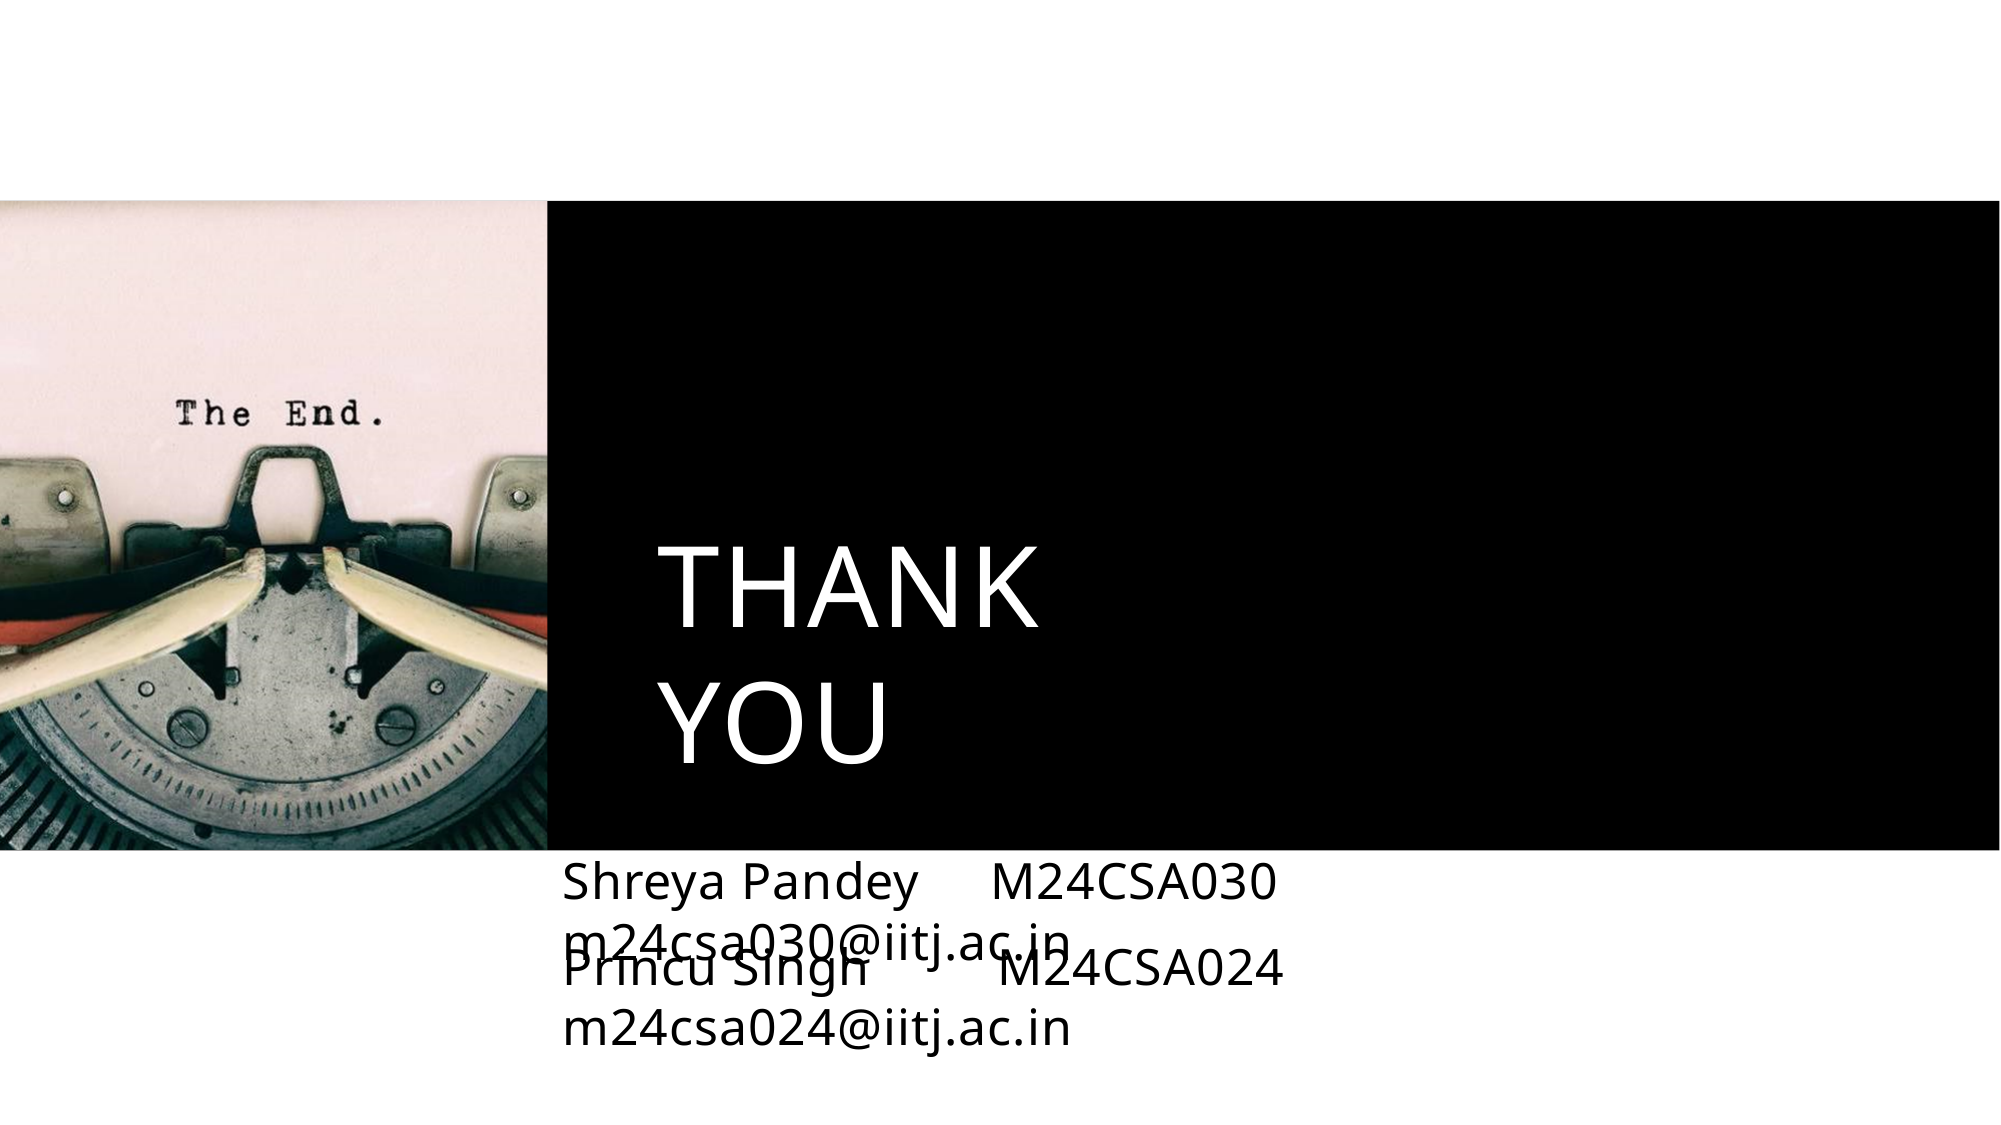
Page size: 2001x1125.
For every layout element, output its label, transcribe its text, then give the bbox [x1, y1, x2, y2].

title Thank you [641, 236, 1919, 794]
list Shreya Pandey M24CSA030 m24csa030@iitj.ac.in [547, 878, 1919, 941]
text_box Princu Singh M24CSA024 m24csa024@iitj.ac.in [547, 964, 1919, 1026]
picture [0, 200, 548, 850]
